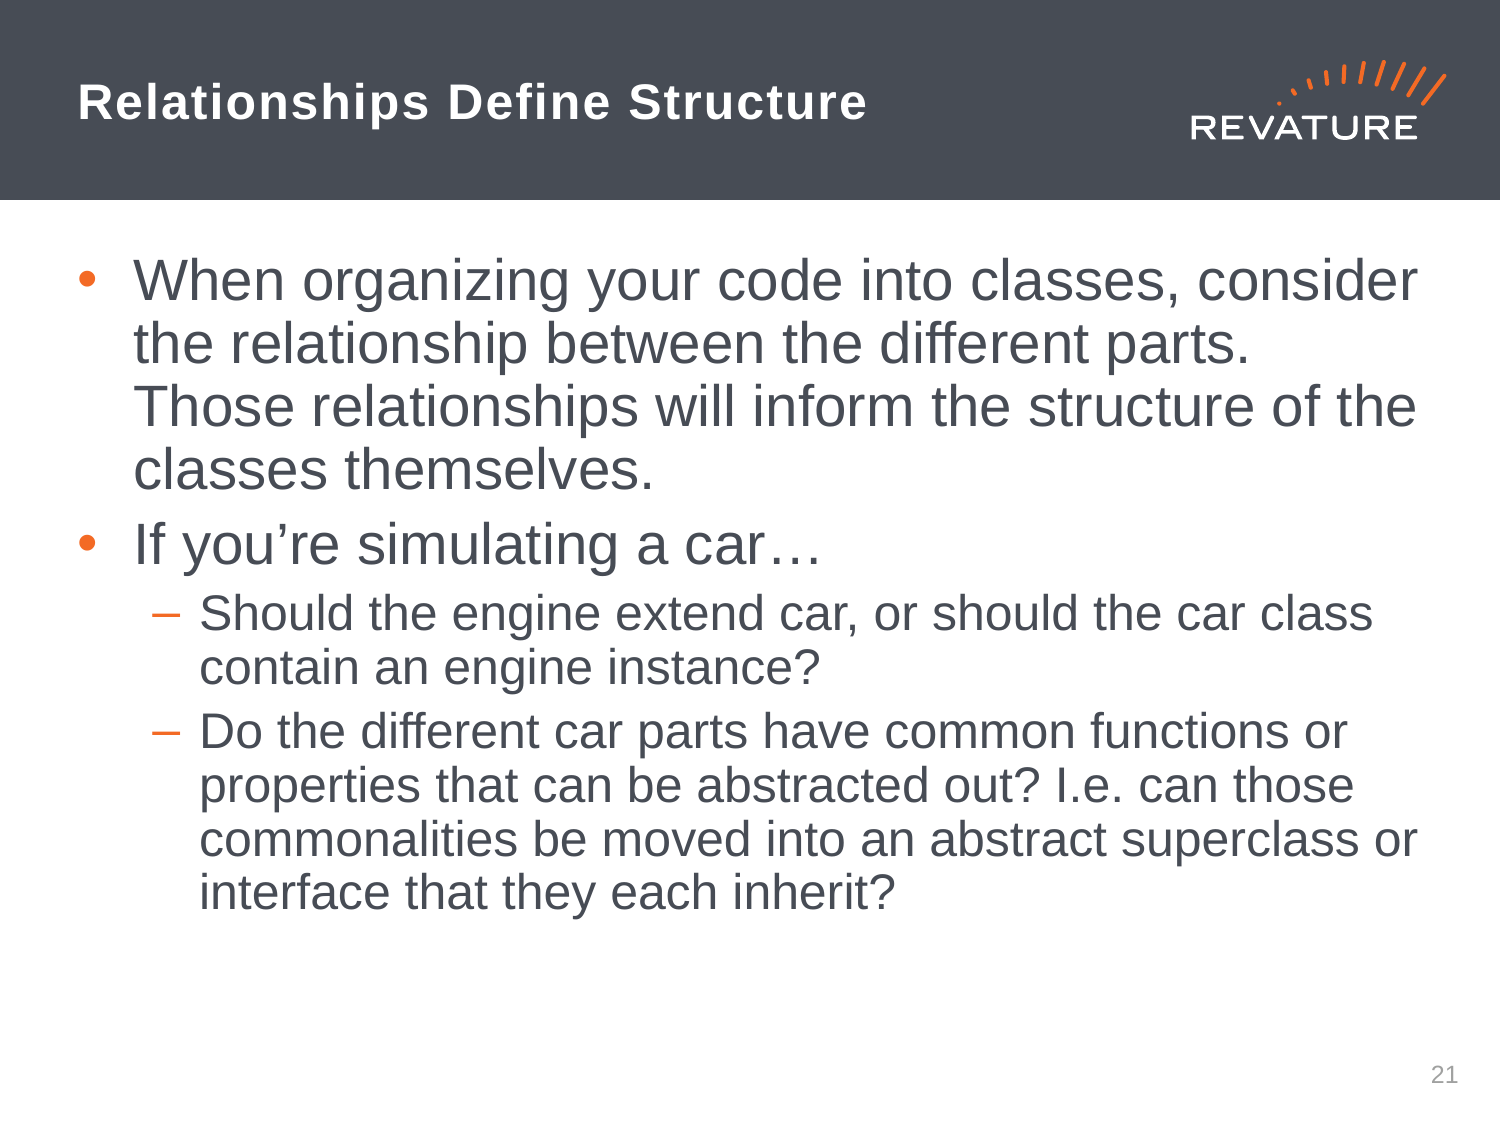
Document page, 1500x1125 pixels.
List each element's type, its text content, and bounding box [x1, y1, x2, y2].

slide_number 20 [1332, 1043, 1474, 1104]
list When organizing your code into classes, consider the relationship between the different parts. Those relationships will inform the structure of the classes themselves. If you’re simulating a car… Should the engine extend car, or should the car class contain an engine instance? Do the different car parts have common functions or properties that can be abstracted out? I.e. can those commonalities be moved into an abstract superclass or interface that they each inherit? [62, 243, 1438, 986]
title Relationships Define Structure [62, 0, 1084, 200]
